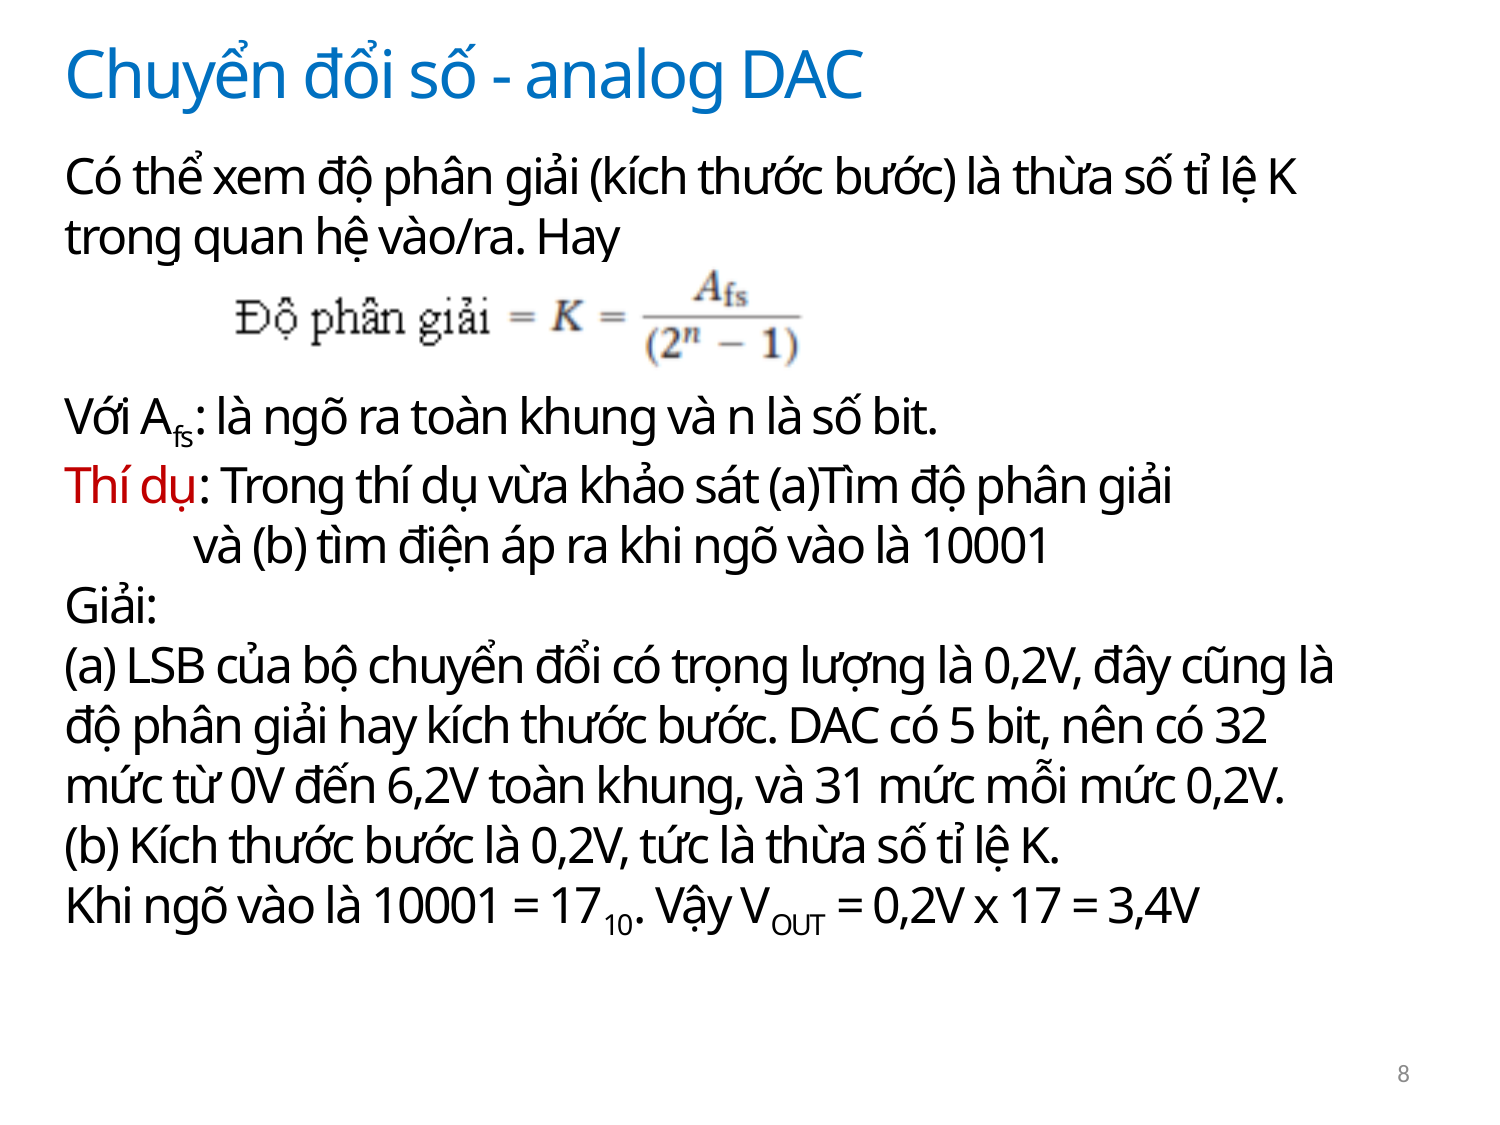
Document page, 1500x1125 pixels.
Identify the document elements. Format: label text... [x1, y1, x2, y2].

picture [174, 262, 901, 387]
text_box Có thể xem độ phân giải (kích thước bước) là thừa số tỉ lệ K trong quan hệ vào/ra. Hay Với Afs: là ngõ ra toàn khung và n là số bit. Thí dụ: Trong thí dụ vừa khảo sát (a)Tìm độ phân giải và (b) tìm điện áp ra khi ngõ vào là 10001 Giải: (a) LSB của bộ chuyển đổi có trọng lượng là 0,2V, đây cũng là độ phân giải hay kích thước bước. DAC có 5 bit, nên có 32 mức từ 0V đến 6,2V toàn khung, và 31 mức mỗi mức 0,2V. (b) Kích thước bước là 0,2V, tức là thừa số tỉ lệ K. Khi ngõ vào là 10001 = 1710. Vậy VOUT = 0,2V x 17 = 3,4V [50, 137, 1363, 1069]
text_box Chuyển đổi số - analog DAC [50, 24, 1000, 120]
slide_number 8 [1074, 1042, 1425, 1103]
